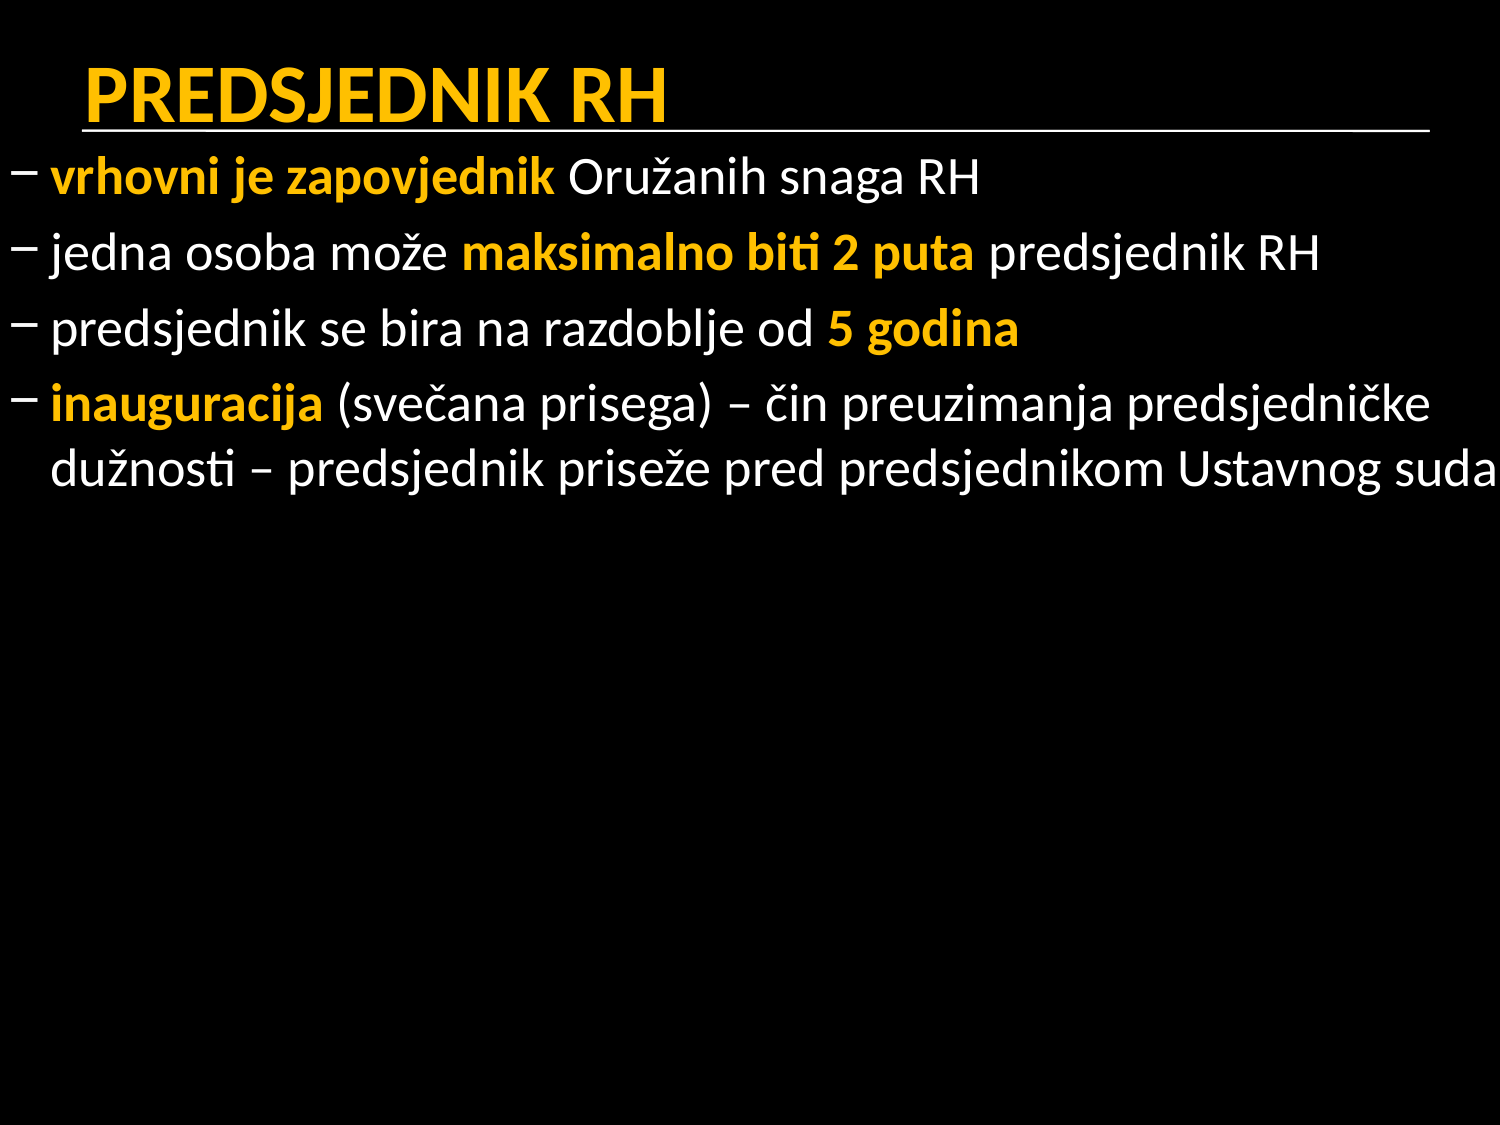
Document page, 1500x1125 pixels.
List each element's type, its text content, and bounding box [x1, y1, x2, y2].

text_box PREDSJEDNIK RH [70, 35, 1500, 133]
text_box vrhovni je zapovjednik Oružanih snaga RH jedna osoba može maksimalno biti 2 puta predsjednik RH predsjednik se bira na razdoblje od 5 godina inauguracija (svečana prisega) – čin preuzimanja predsjedničke dužnosti – predsjednik priseže pred predsjednikom Ustavnog suda [0, 133, 1500, 1094]
